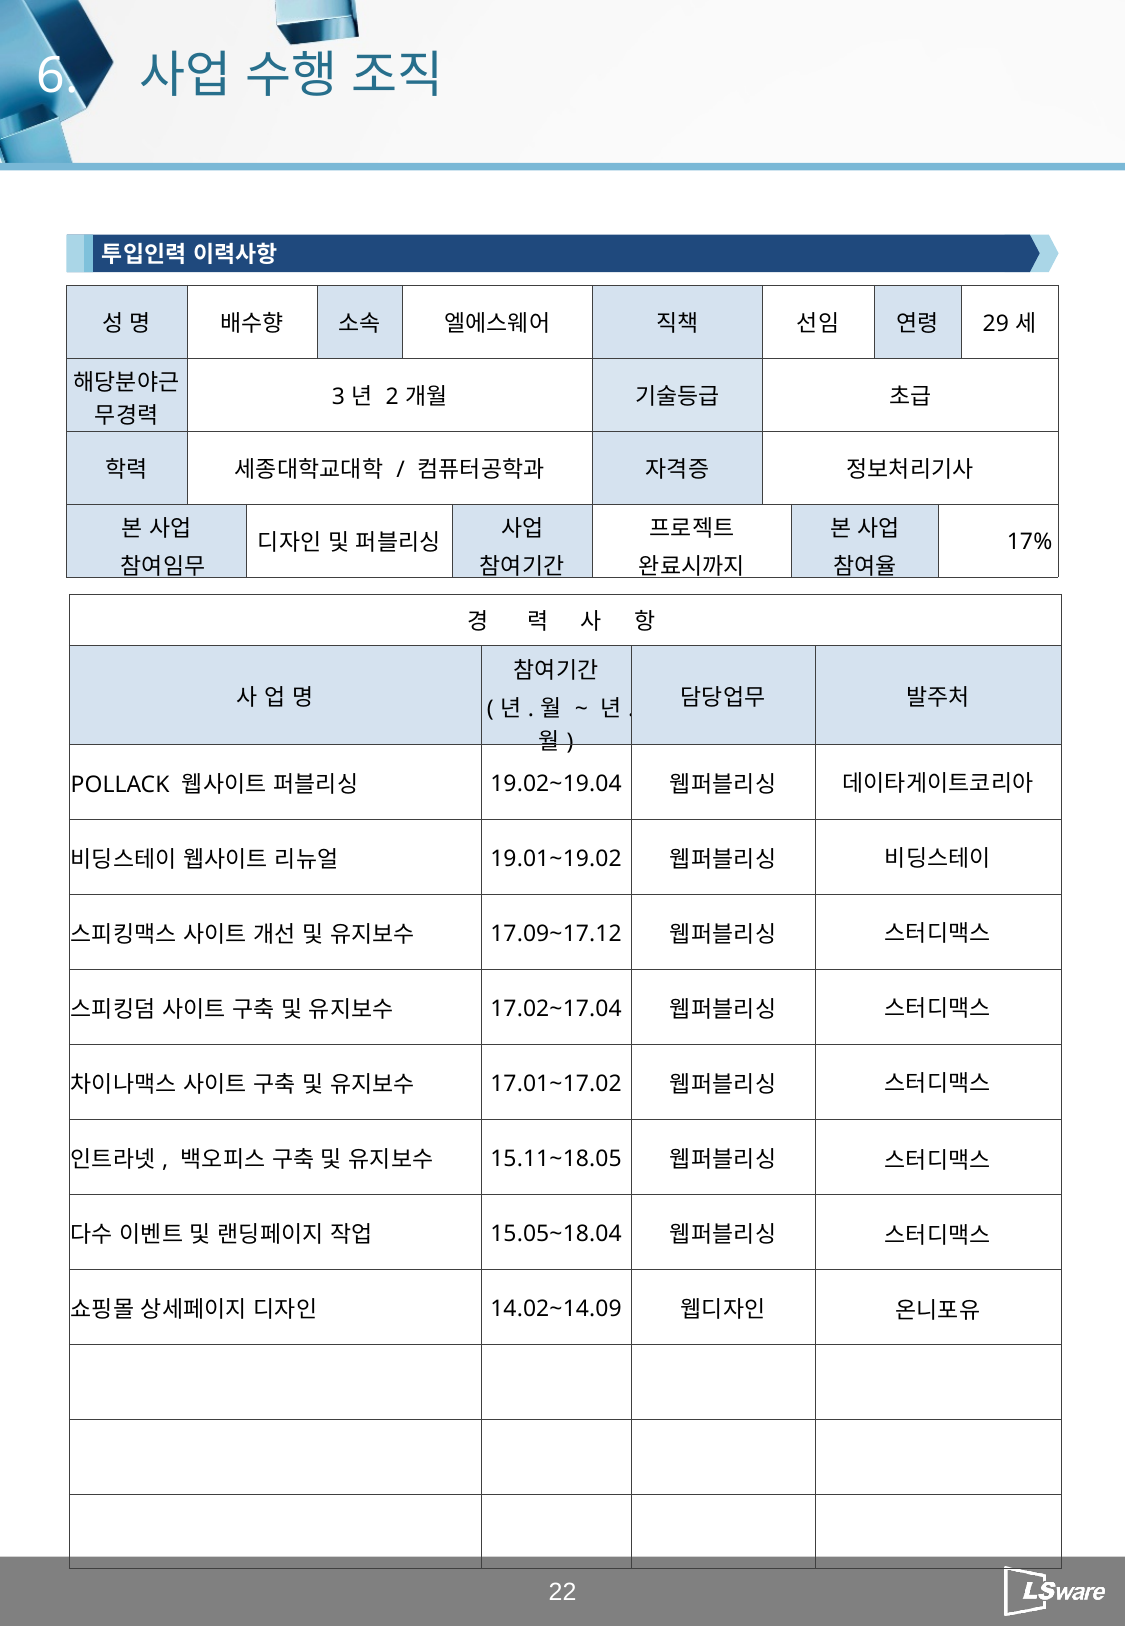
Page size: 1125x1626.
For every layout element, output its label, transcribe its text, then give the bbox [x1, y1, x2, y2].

table_cell 웹퍼블리싱 [632, 820, 815, 894]
table_cell 웹퍼블리싱 [632, 970, 815, 1044]
table_cell 초급 [763, 359, 1058, 431]
table_cell 스피킹덤 사이트 구축 및 유지보수 [70, 970, 481, 1044]
table_header 배수향 [188, 286, 317, 358]
table_cell 인트라넷, 백오피스 구축 및 유지보수 [70, 1120, 481, 1194]
table_cell 비딩스테이 웹사이트 리뉴얼 [70, 820, 481, 894]
table_header 연령 [875, 286, 961, 358]
picture [0, 0, 1125, 162]
table_cell 자격증 [593, 432, 762, 504]
table_cell [70, 1495, 481, 1568]
table_cell [482, 1495, 631, 1568]
table_header 엘에스웨어 [403, 286, 592, 358]
table_cell 17.09~17.12 [482, 895, 631, 969]
table_cell 차이나맥스 사이트 구축 및 유지보수 [70, 1045, 481, 1119]
table_cell 3년 2개월 [188, 359, 592, 431]
table_cell 해당분야근무경력 [67, 359, 187, 431]
table_cell 스터디맥스 [816, 895, 1061, 969]
table_cell 참여기간 (년.월 ~ 년.월) [482, 646, 631, 744]
table_cell 웹퍼블리싱 [632, 1120, 815, 1194]
table_cell 14.02~14.09 [482, 1270, 631, 1344]
table_cell [70, 1345, 481, 1419]
table_cell [70, 1420, 481, 1494]
table_cell 쇼핑몰 상세페이지 디자인 [70, 1270, 481, 1344]
table_cell [632, 1495, 815, 1568]
table_cell 프로젝트 완료시까지 [593, 505, 791, 577]
table_cell [816, 1495, 1061, 1568]
table_header 선임 [763, 286, 874, 358]
text_box 6. [1, 31, 114, 113]
table_cell 스터디맥스 [816, 1120, 1061, 1194]
table_header 직책 [593, 286, 762, 358]
table_cell 다수 이벤트 및 랜딩페이지 작업 [70, 1195, 481, 1269]
table_cell 기술등급 [593, 359, 762, 431]
table_cell [632, 1345, 815, 1419]
table_cell 웹퍼블리싱 [632, 1045, 815, 1119]
table_cell 17.01~17.02 [482, 1045, 631, 1119]
table_cell 19.01~19.02 [482, 820, 631, 894]
table_cell POLLACK 웹사이트 퍼블리싱 [70, 745, 481, 819]
table_cell [482, 1420, 631, 1494]
table_cell 데이타게이트코리아 [816, 745, 1061, 819]
table_cell [632, 1420, 815, 1494]
table_cell 웹디자인 [632, 1270, 815, 1344]
table_cell [816, 1345, 1061, 1419]
text_box 사업 수행 조직 [125, 31, 768, 113]
table_header 성 명 [67, 286, 187, 358]
table_cell 디자인 및 퍼블리싱 [247, 505, 452, 577]
table_cell 사 업 명 [70, 646, 481, 744]
table_cell 비딩스테이 [816, 820, 1061, 894]
table_cell [482, 1345, 631, 1419]
table_cell 웹퍼블리싱 [632, 1195, 815, 1269]
table_cell 웹퍼블리싱 [632, 895, 815, 969]
table_cell 정보처리기사 [763, 432, 1058, 504]
table_cell 사업 참여기간 [453, 505, 592, 577]
table_header 소속 [318, 286, 402, 358]
table_cell 스피킹맥스 사이트 개선 및 유지보수 [70, 895, 481, 969]
table_header 경 력 사 항 [70, 595, 1061, 645]
table_cell 웹퍼블리싱 [632, 745, 815, 819]
table_cell 학력 [67, 432, 187, 504]
picture [1004, 1566, 1105, 1616]
table_cell 스터디맥스 [816, 1195, 1061, 1269]
table_header 29세 [962, 286, 1058, 358]
table_cell 17% [939, 505, 1058, 577]
table_cell 본 사업 참여임무 [67, 505, 246, 577]
table_cell 세종대학교대학 / 컴퓨터공학과 [188, 432, 592, 504]
table_cell 15.11~18.05 [482, 1120, 631, 1194]
table_cell 15.05~18.04 [482, 1195, 631, 1269]
table_cell [816, 1420, 1061, 1494]
table_cell 17.02~17.04 [482, 970, 631, 1044]
table_cell 온니포유 [816, 1270, 1061, 1344]
table_cell 스터디맥스 [816, 1045, 1061, 1119]
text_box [66, 234, 1059, 273]
table_cell 본 사업 참여율 [792, 505, 938, 577]
table_cell 발주처 [816, 646, 1061, 744]
table_cell 담당업무 [632, 646, 815, 744]
table_cell 스터디맥스 [816, 970, 1061, 1044]
table_cell 19.02~19.04 [482, 745, 631, 819]
